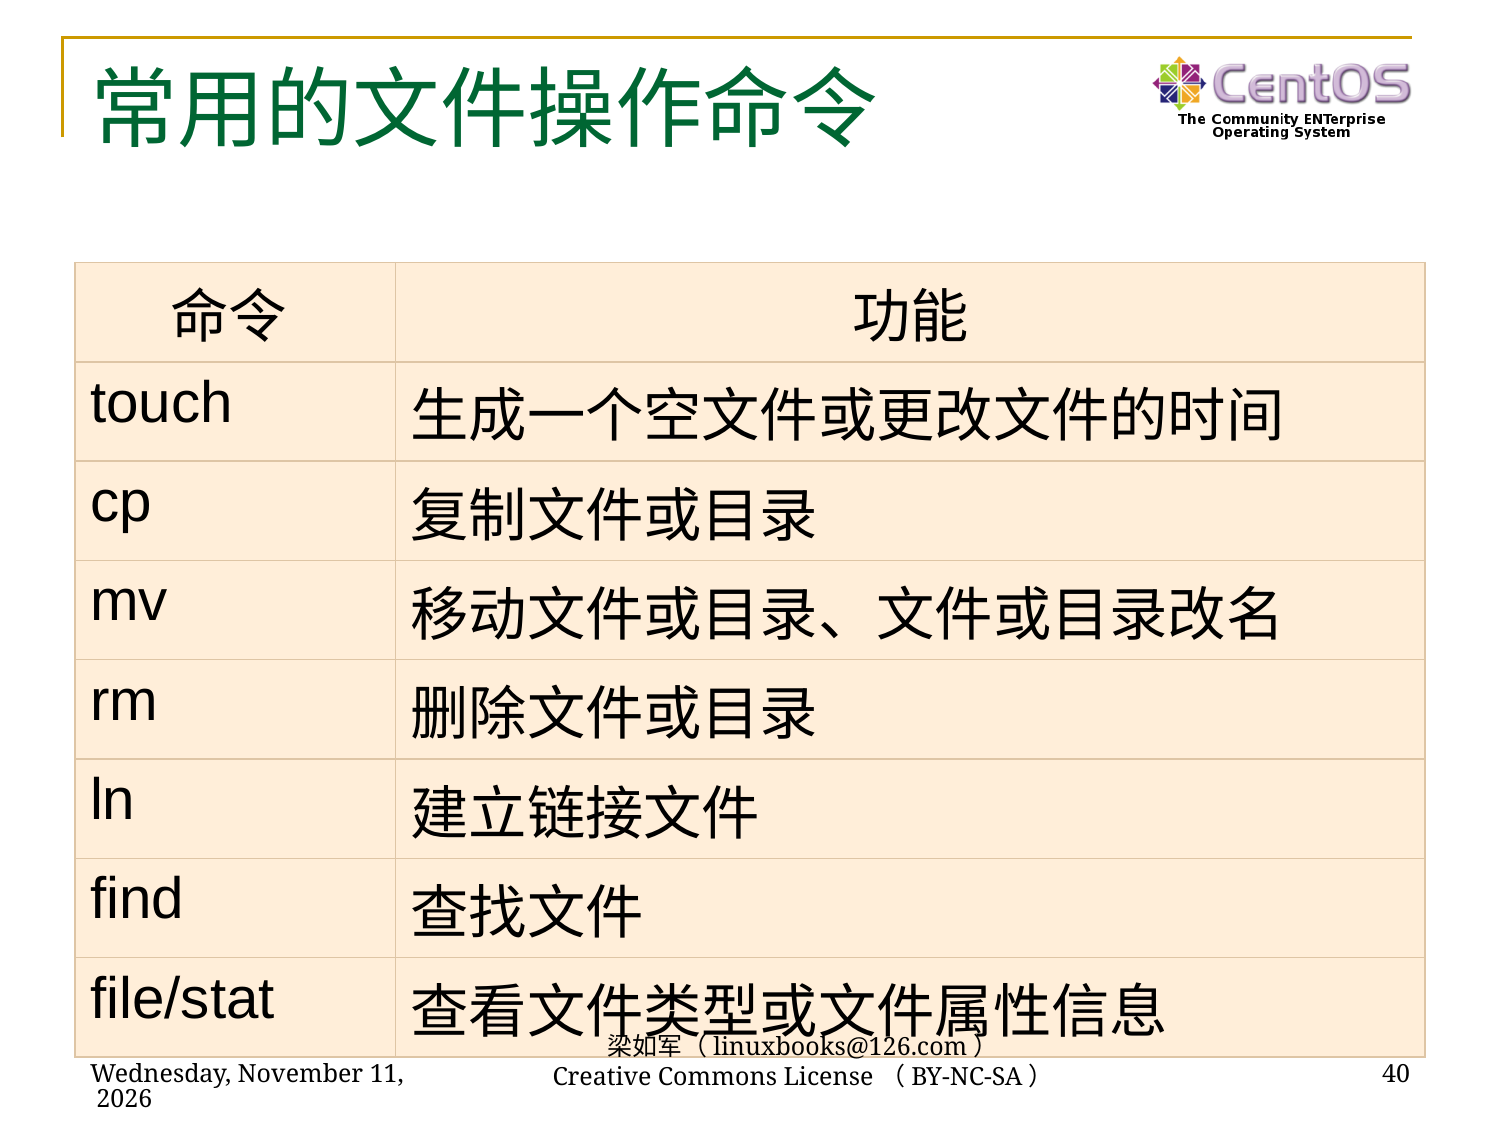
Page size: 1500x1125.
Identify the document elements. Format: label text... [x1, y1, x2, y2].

table_cell find [76, 859, 395, 957]
table_cell 查找文件 [396, 859, 1424, 957]
table_cell 删除文件或目录 [396, 660, 1424, 758]
table_header 功能 [396, 263, 1424, 361]
table_cell cp [76, 462, 395, 560]
table_cell 移动文件或目录、文件或目录改名 [396, 561, 1424, 659]
table_cell rm [76, 660, 395, 758]
table_header 命令 [76, 263, 395, 361]
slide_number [74, 1023, 426, 1100]
title 常用的文件操作命令 [74, 45, 1426, 233]
table_cell 查看文件类型或文件属性信息 [396, 958, 1424, 1023]
table_cell 建立链接文件 [396, 760, 1424, 858]
table_cell 复制文件或目录 [396, 462, 1424, 560]
table_cell touch [76, 363, 395, 460]
slide_number 40 [1074, 1023, 1426, 1100]
table_cell 生成一个空文件或更改文件的时间 [396, 363, 1424, 460]
footer 梁如军（linuxbooks@126.com） Creative Commons License（BY-NC-SA） [359, 1022, 1247, 1099]
table_cell mv [76, 561, 395, 659]
table_cell ln [76, 760, 395, 858]
table_cell file/stat [76, 958, 395, 1023]
